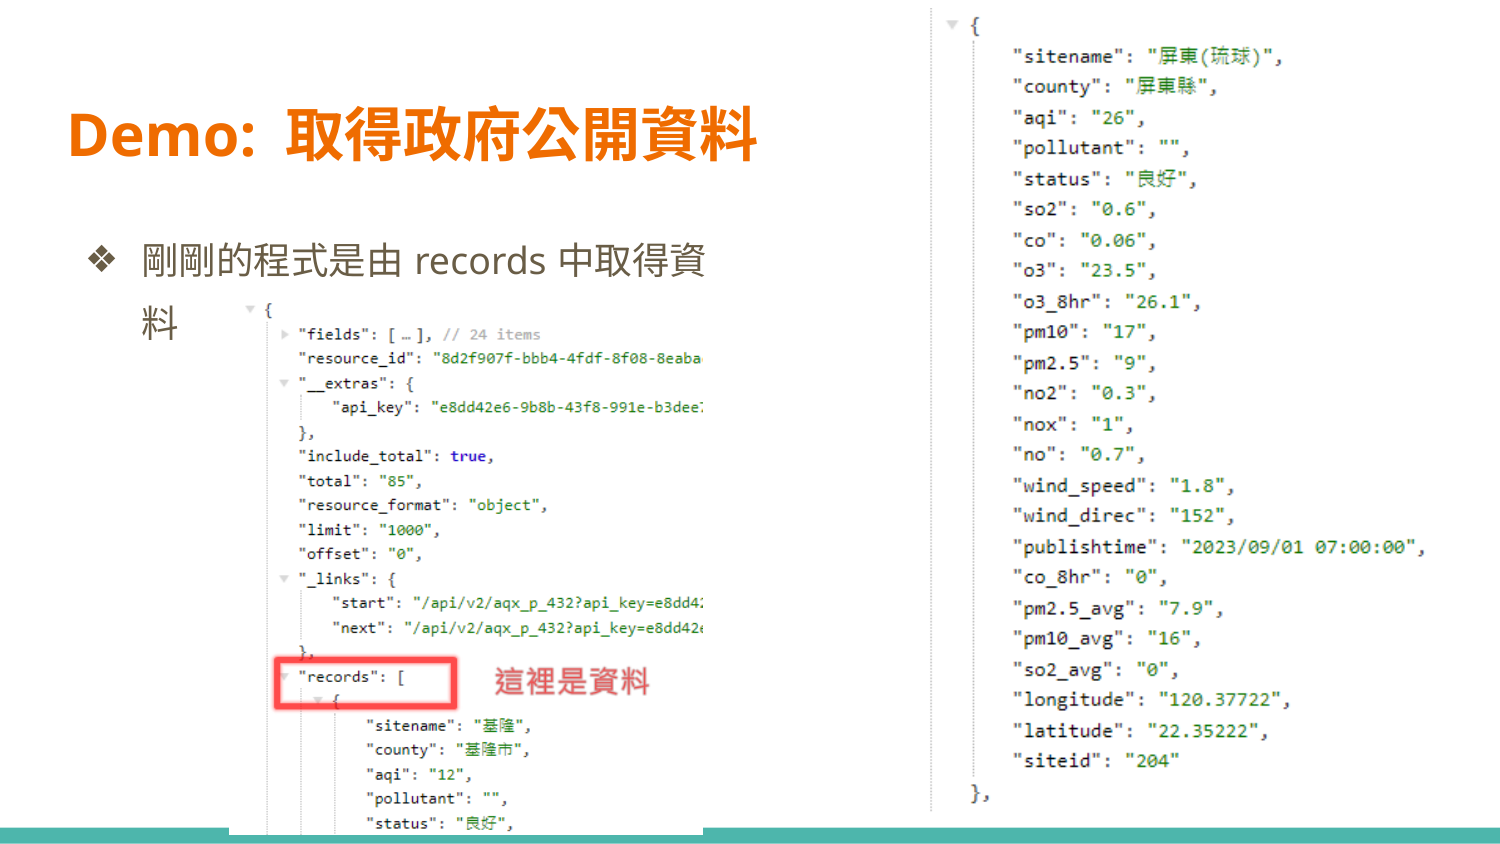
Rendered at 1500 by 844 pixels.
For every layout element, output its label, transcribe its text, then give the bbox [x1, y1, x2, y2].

picture [917, 8, 1463, 813]
list 剛剛的程式是由records中取得資料 [51, 207, 737, 750]
title Demo: 取得政府公開資料 [51, 72, 912, 189]
picture [228, 292, 703, 835]
